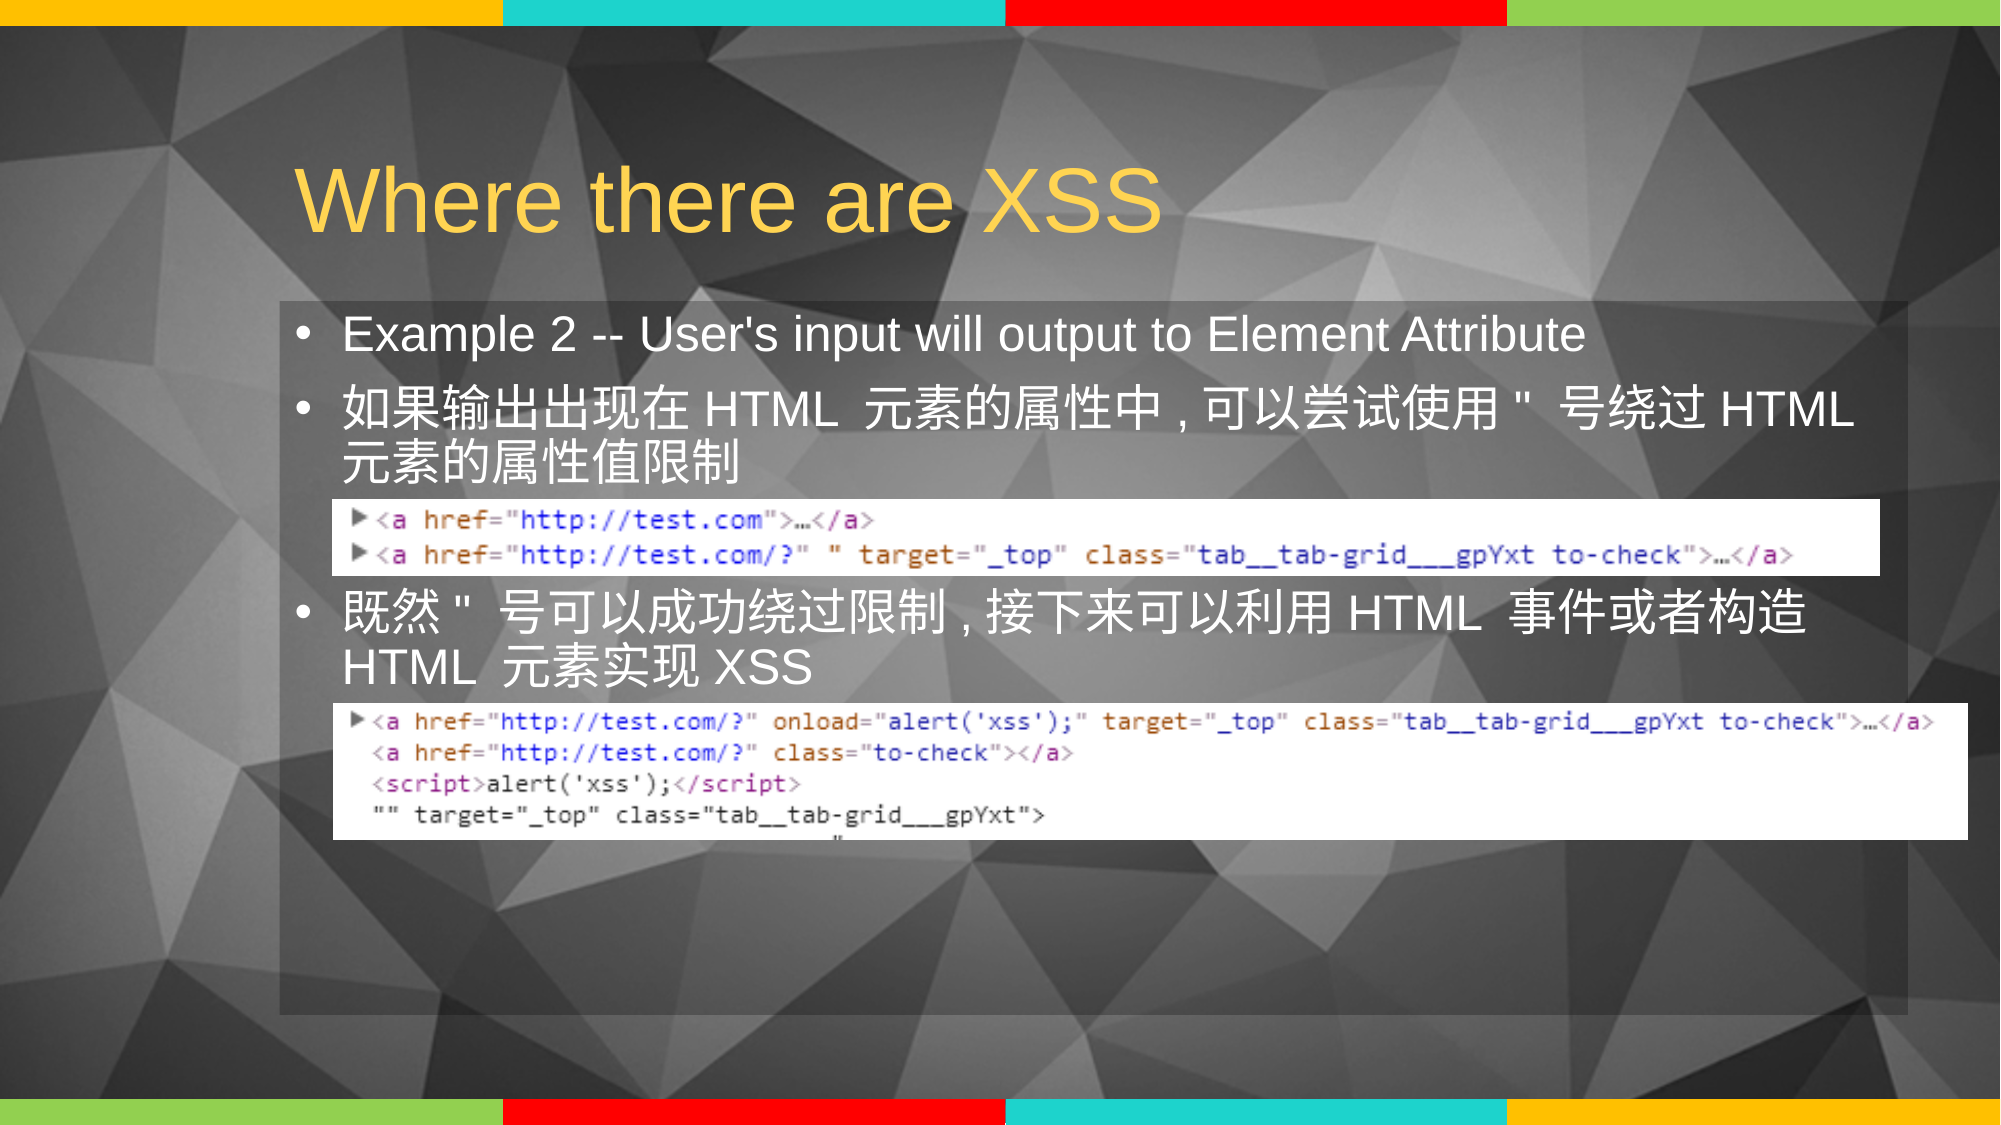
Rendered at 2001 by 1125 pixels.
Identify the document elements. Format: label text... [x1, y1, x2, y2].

picture [0, 0, 2001, 1125]
title Where there are XSS [279, 126, 1603, 279]
list Example 2 -- User's input will output to Element Attribute 如果输出出现在HTML 元素的属性中,可以尝试使用" 号绕过HTML 元素的属性值限制 既然" 号可以成功绕过限制,接下来可以利用HTML 事件或者构造HTML 元素实现XSS [279, 301, 1908, 1015]
